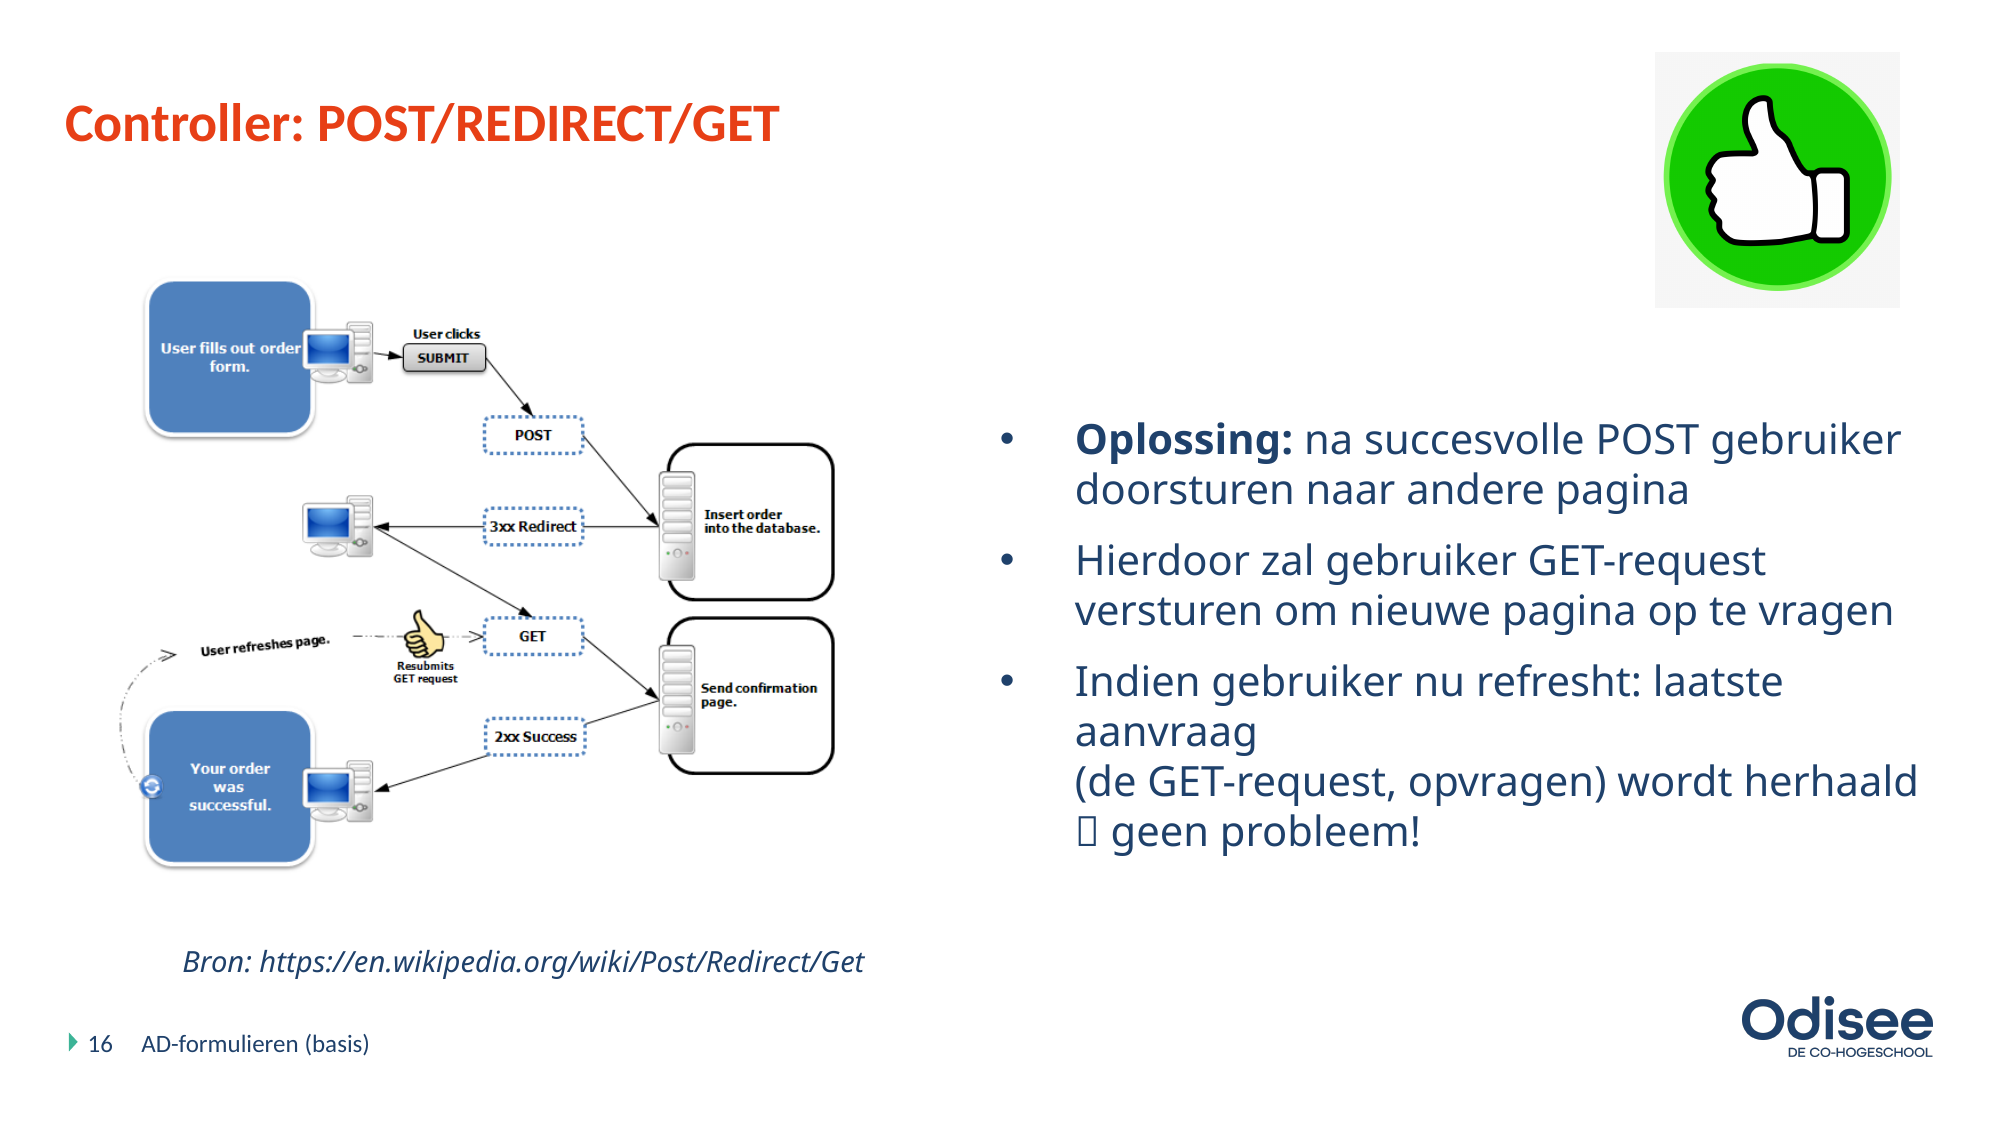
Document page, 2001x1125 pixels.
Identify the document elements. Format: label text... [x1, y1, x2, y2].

picture [1742, 996, 1933, 1057]
list Oplossing: na succesvolle POST gebruiker doorsturen naar andere pagina Hierdoor zal gebruiker GET-request versturen om nieuwe pagina op te vragen Indien gebruiker nu refresht: laatste aanvraag (de GET-request, opvragen) wordt herhaald  geen probleem! [999, 413, 1960, 788]
slide_number 16 [87, 1027, 135, 1088]
picture [99, 269, 845, 879]
text_box Bron: https://en.wikipedia.org/wiki/Post/Redirect/Get [87, 936, 961, 986]
title Controller: POST/REDIRECT/GET [64, 100, 1655, 213]
footer AD-formulieren (basis) [141, 1027, 817, 1088]
picture [1655, 52, 1900, 309]
